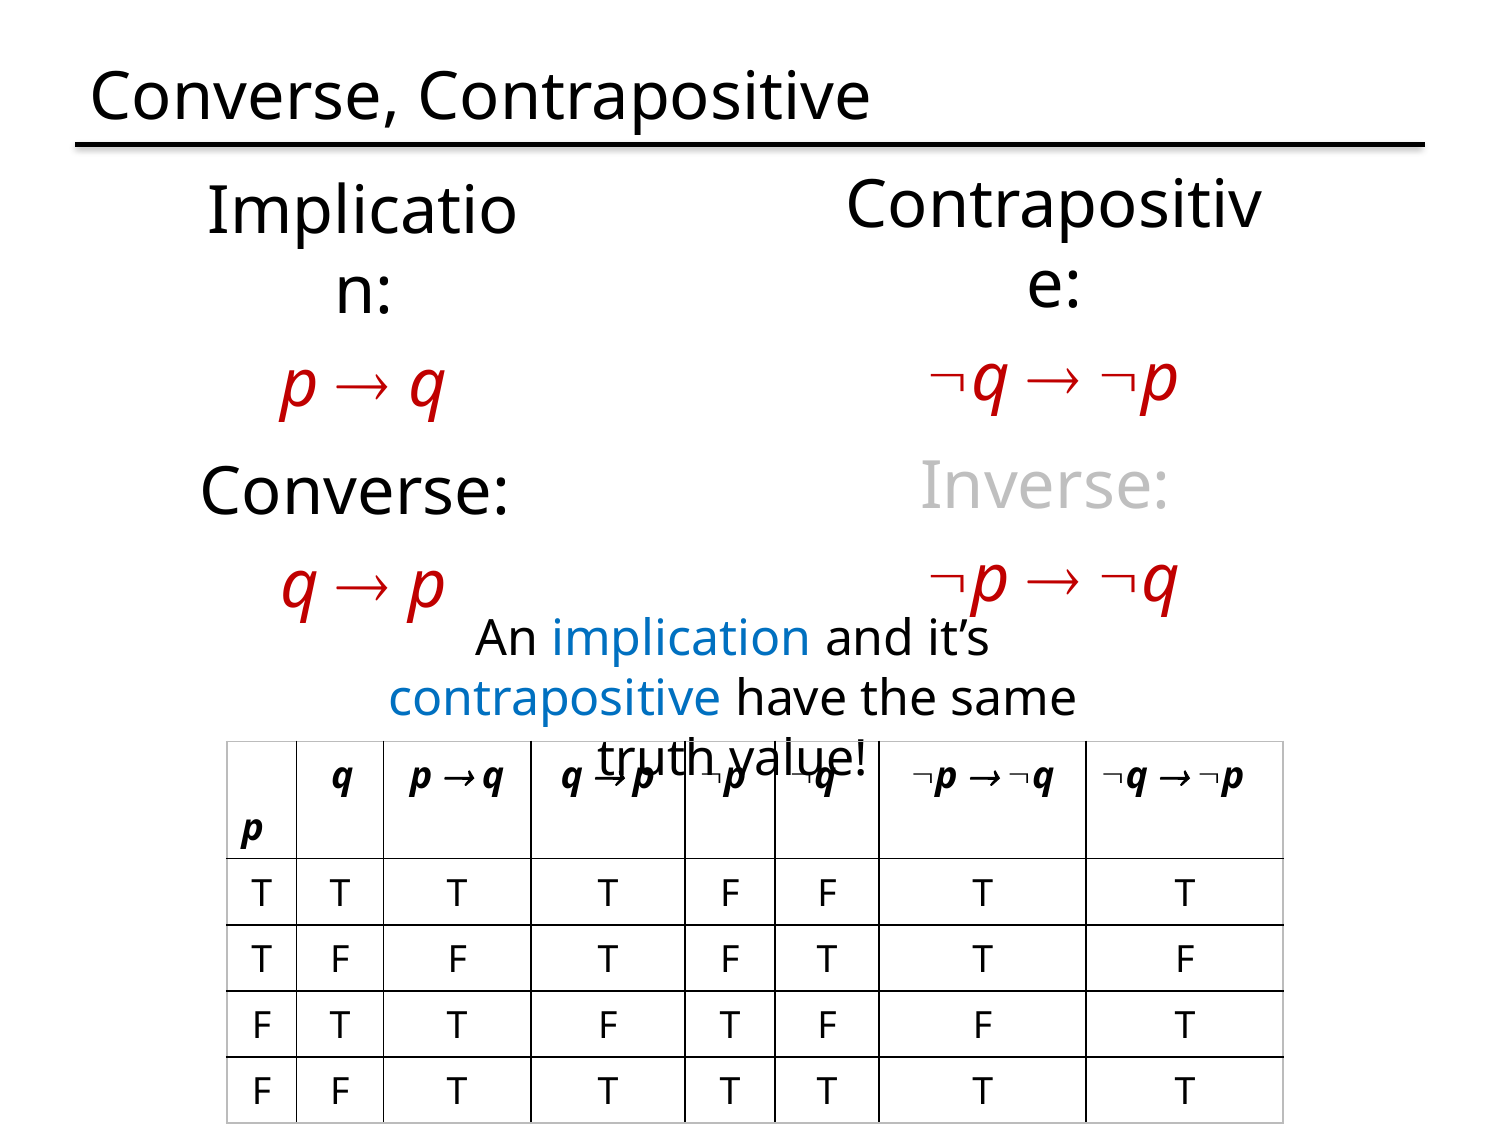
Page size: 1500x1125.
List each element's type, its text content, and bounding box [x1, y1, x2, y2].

table_cell T [880, 926, 1085, 990]
table_cell T [532, 859, 684, 924]
table_cell T [228, 926, 296, 990]
table_cell T [686, 992, 774, 1056]
table_cell F [228, 1058, 296, 1122]
table_header p  q [384, 742, 530, 858]
table_cell F [776, 992, 878, 1056]
table_cell T [532, 1058, 684, 1122]
table_cell T [532, 926, 684, 990]
title Converse, Contrapositive [75, 45, 1425, 145]
text_box Contrapositive: q  p Inverse: p  q [824, 153, 1284, 587]
table_cell F [532, 992, 684, 1056]
table_cell F [880, 992, 1085, 1056]
table_cell F [384, 926, 530, 990]
table_cell T [686, 1058, 774, 1122]
table_cell F [297, 926, 383, 990]
text_box An implication and it’s contrapositive have the same truth value! [313, 598, 1153, 681]
table_cell T [1087, 859, 1282, 924]
table_cell F [776, 859, 878, 924]
table_cell T [384, 992, 530, 1056]
table_cell T [384, 1058, 530, 1122]
table_header p  q [880, 742, 1085, 858]
table_header p [686, 742, 774, 858]
table_cell T [1087, 1058, 1282, 1122]
table_cell T [1087, 992, 1282, 1056]
table_cell F [297, 1058, 383, 1122]
table_cell F [686, 859, 774, 924]
table_cell T [297, 992, 383, 1056]
table_header q [776, 742, 878, 858]
table_header q [297, 742, 383, 858]
text_box Implication: p  q Converse: q  p [178, 159, 549, 601]
table_cell T [297, 859, 383, 924]
table_cell T [776, 926, 878, 990]
table_cell T [384, 859, 530, 924]
table_cell F [686, 926, 774, 990]
table_header q  p [1087, 742, 1282, 858]
table_cell T [228, 859, 296, 924]
table_header q  p [532, 742, 684, 858]
table_cell F [228, 992, 296, 1056]
table_cell F [1087, 926, 1282, 990]
table_cell T [880, 1058, 1085, 1122]
table_cell T [776, 1058, 878, 1122]
table_header p [228, 742, 296, 858]
table_cell T [880, 859, 1085, 924]
